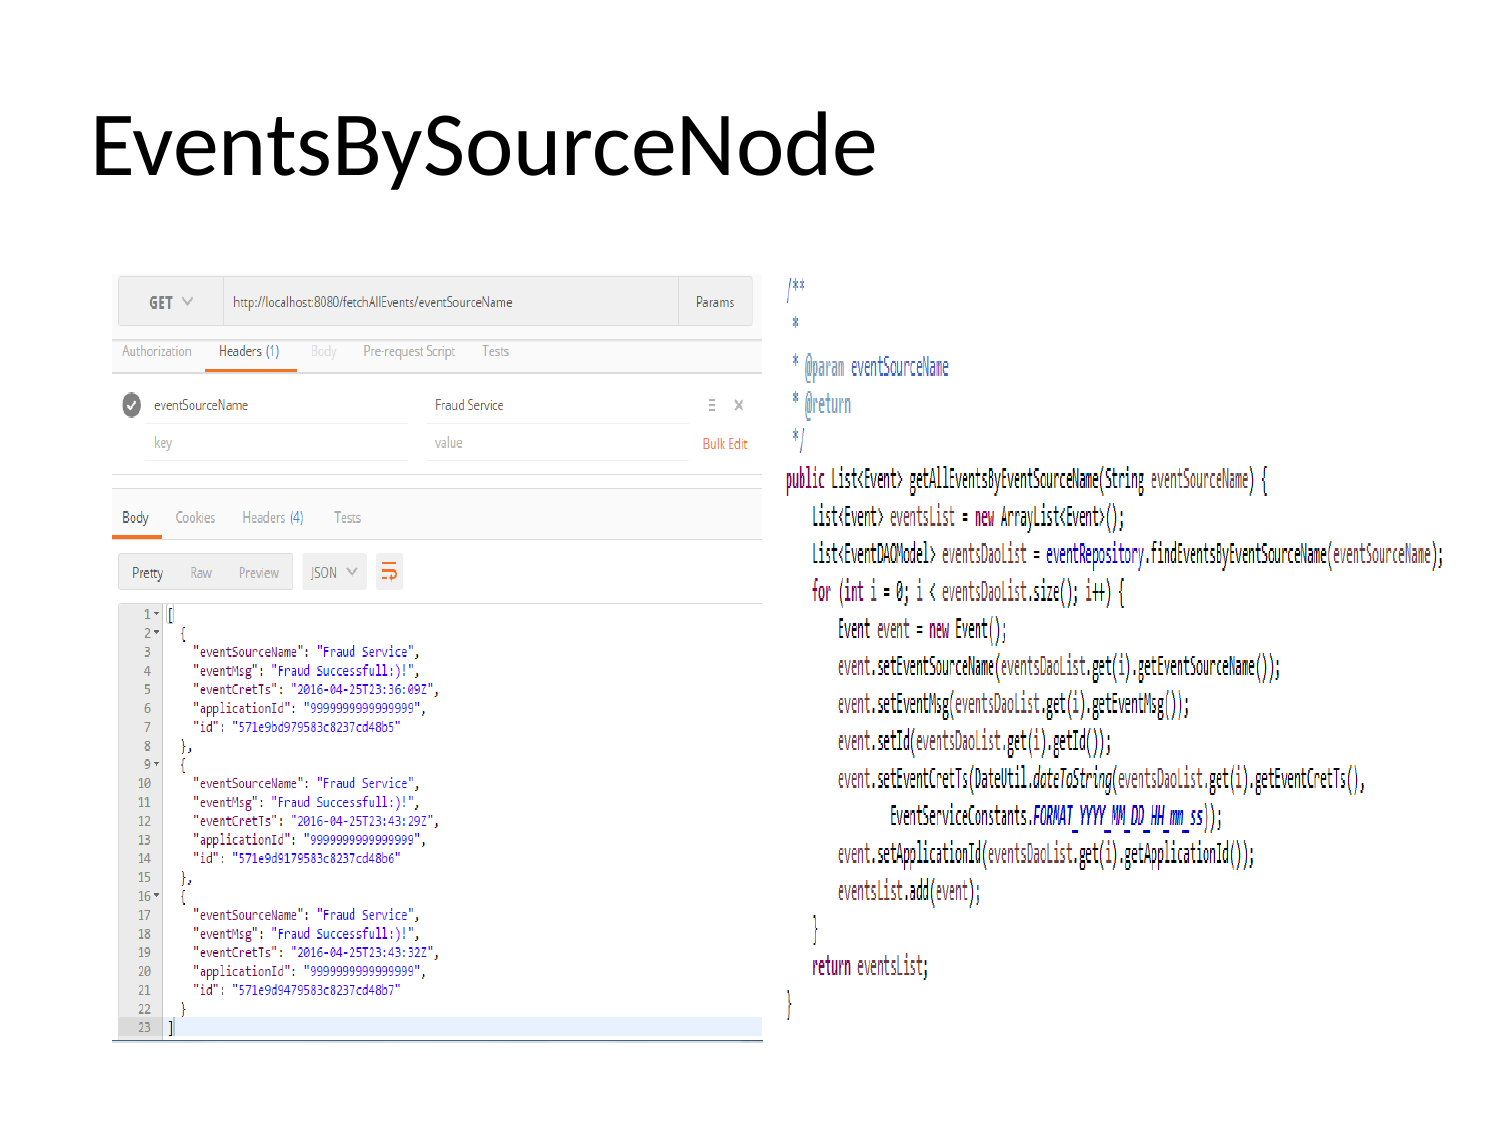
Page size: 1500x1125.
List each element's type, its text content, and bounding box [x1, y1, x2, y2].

title EventsBySourceNode [75, 45, 1425, 233]
picture [112, 274, 1463, 1043]
